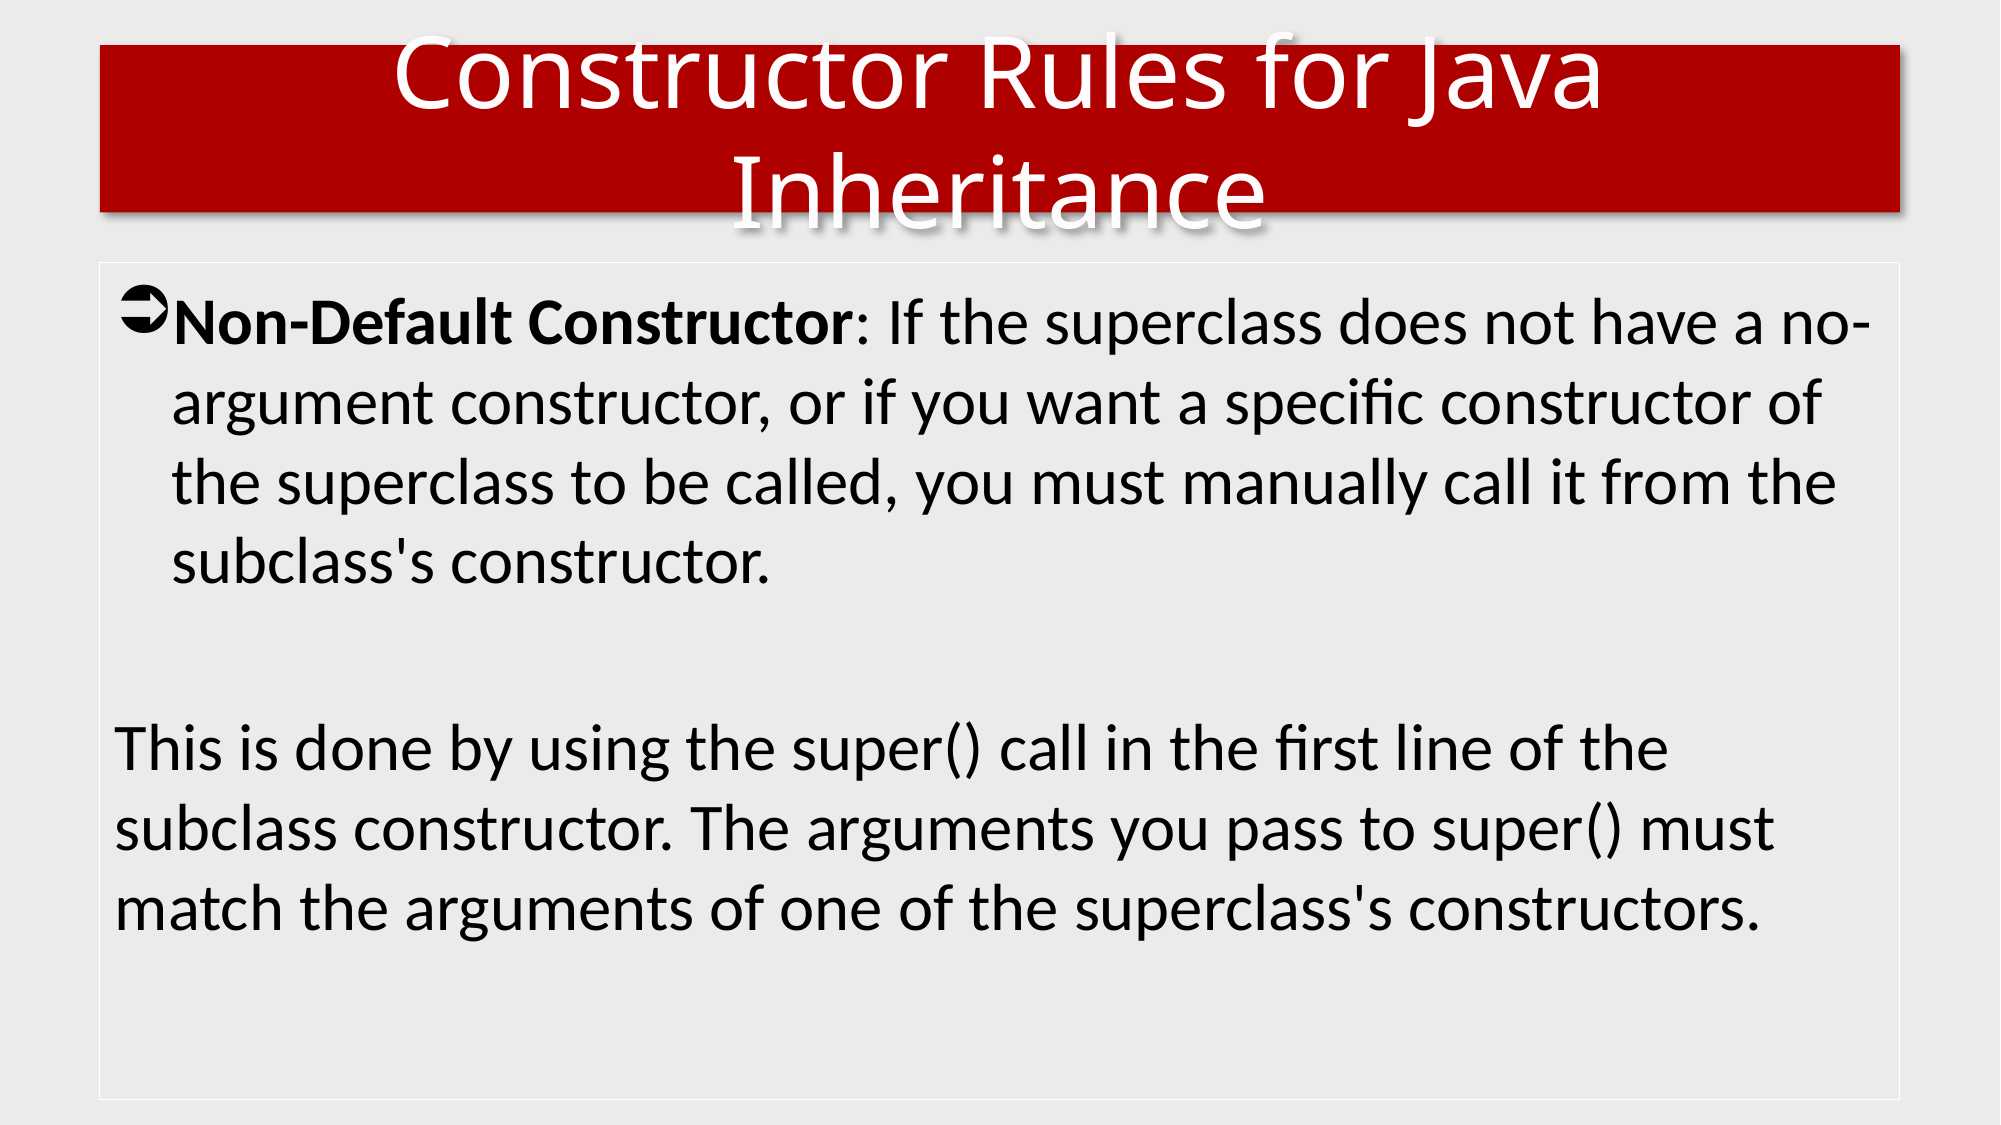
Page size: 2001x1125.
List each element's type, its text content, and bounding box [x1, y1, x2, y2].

title Constructor Rules for Java Inheritance [99, 45, 1900, 213]
list Non-Default Constructor: If the superclass does not have a no-argument constructor, or if you want a specific constructor of the superclass to be called, you must manually call it from the subclass's constructor. This is done by using the super() call in the first line of the subclass constructor. The arguments you pass to super() must match the arguments of one of the superclass's constructors. [99, 262, 1900, 1100]
